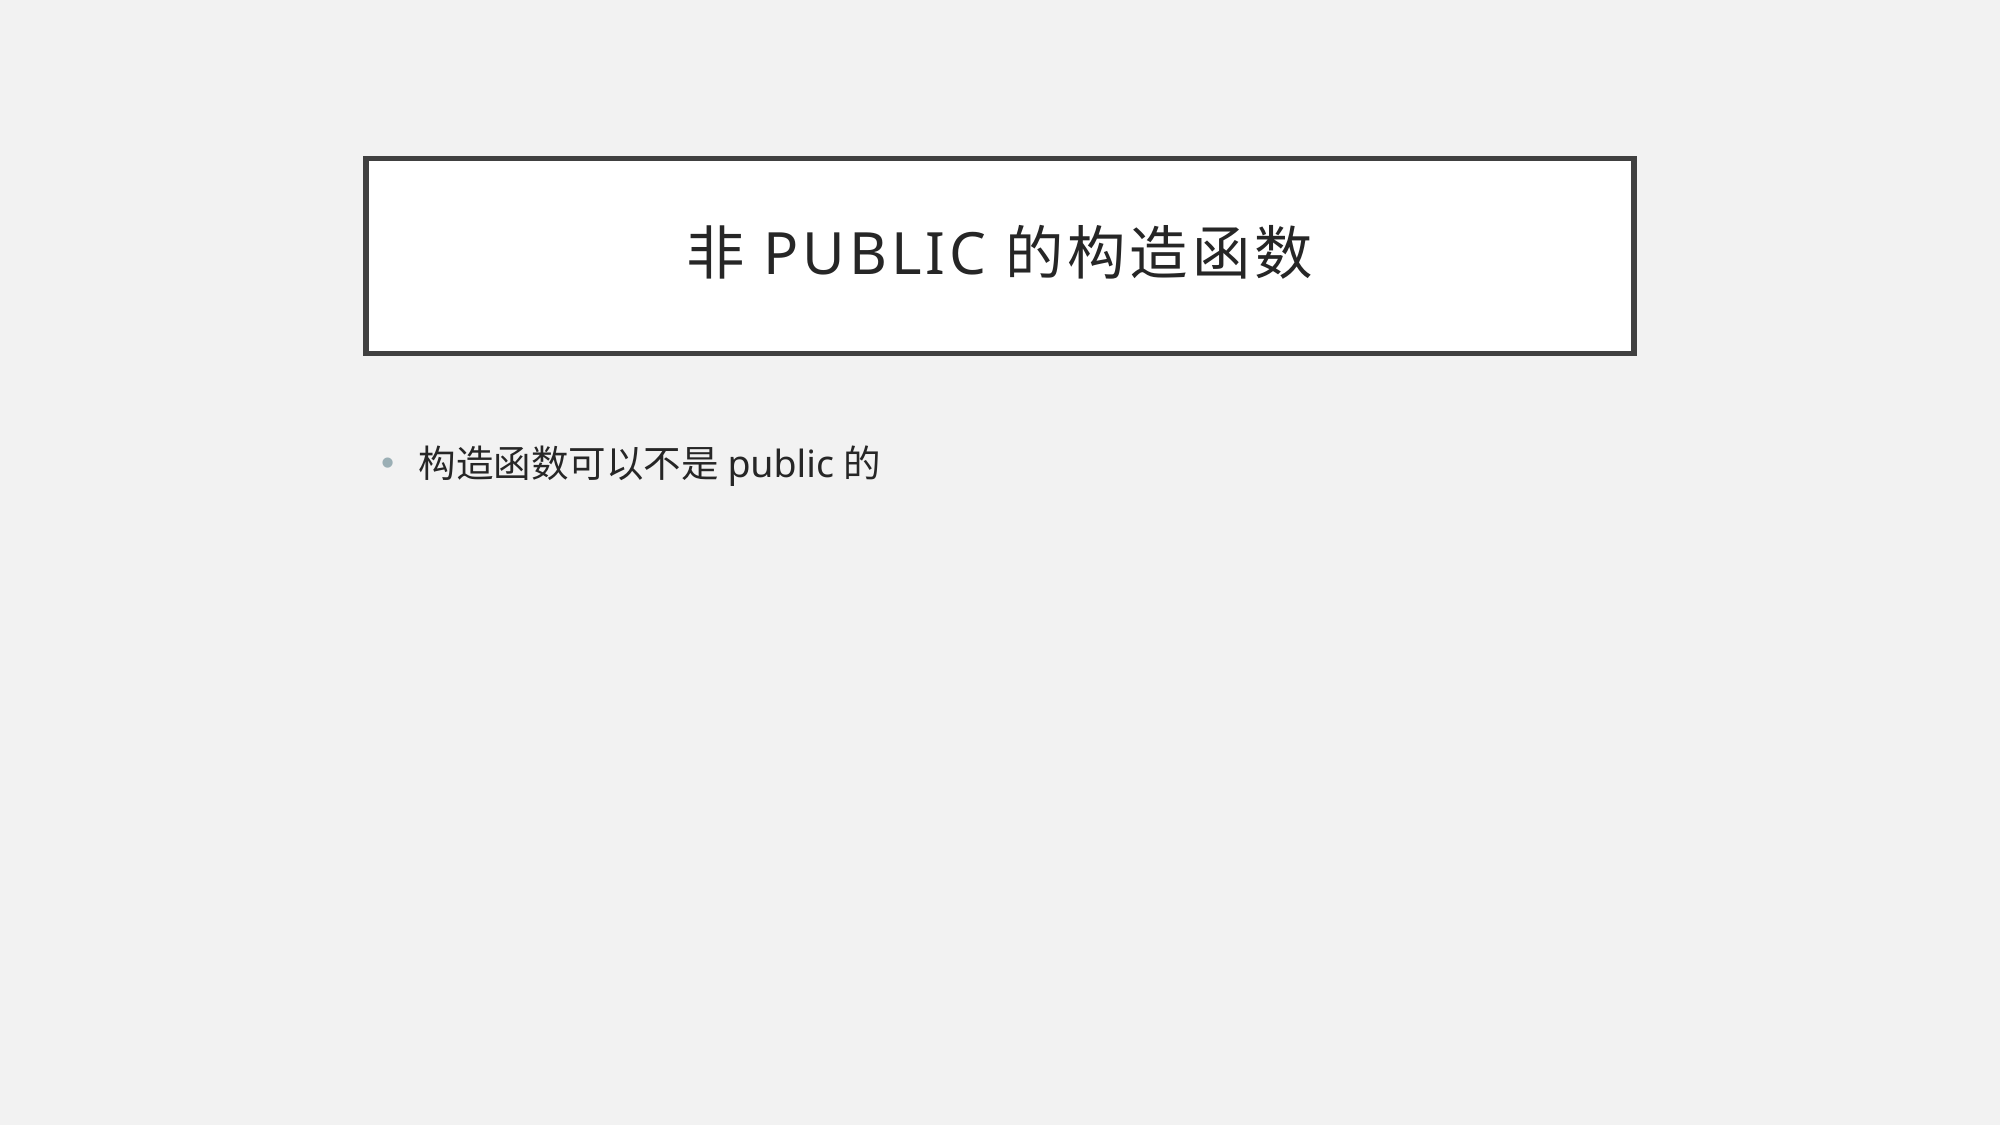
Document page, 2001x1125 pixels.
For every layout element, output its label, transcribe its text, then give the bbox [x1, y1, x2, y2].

list 构造函数可以不是public的 [366, 432, 1634, 942]
title 非public的构造函数 [363, 156, 1637, 356]
